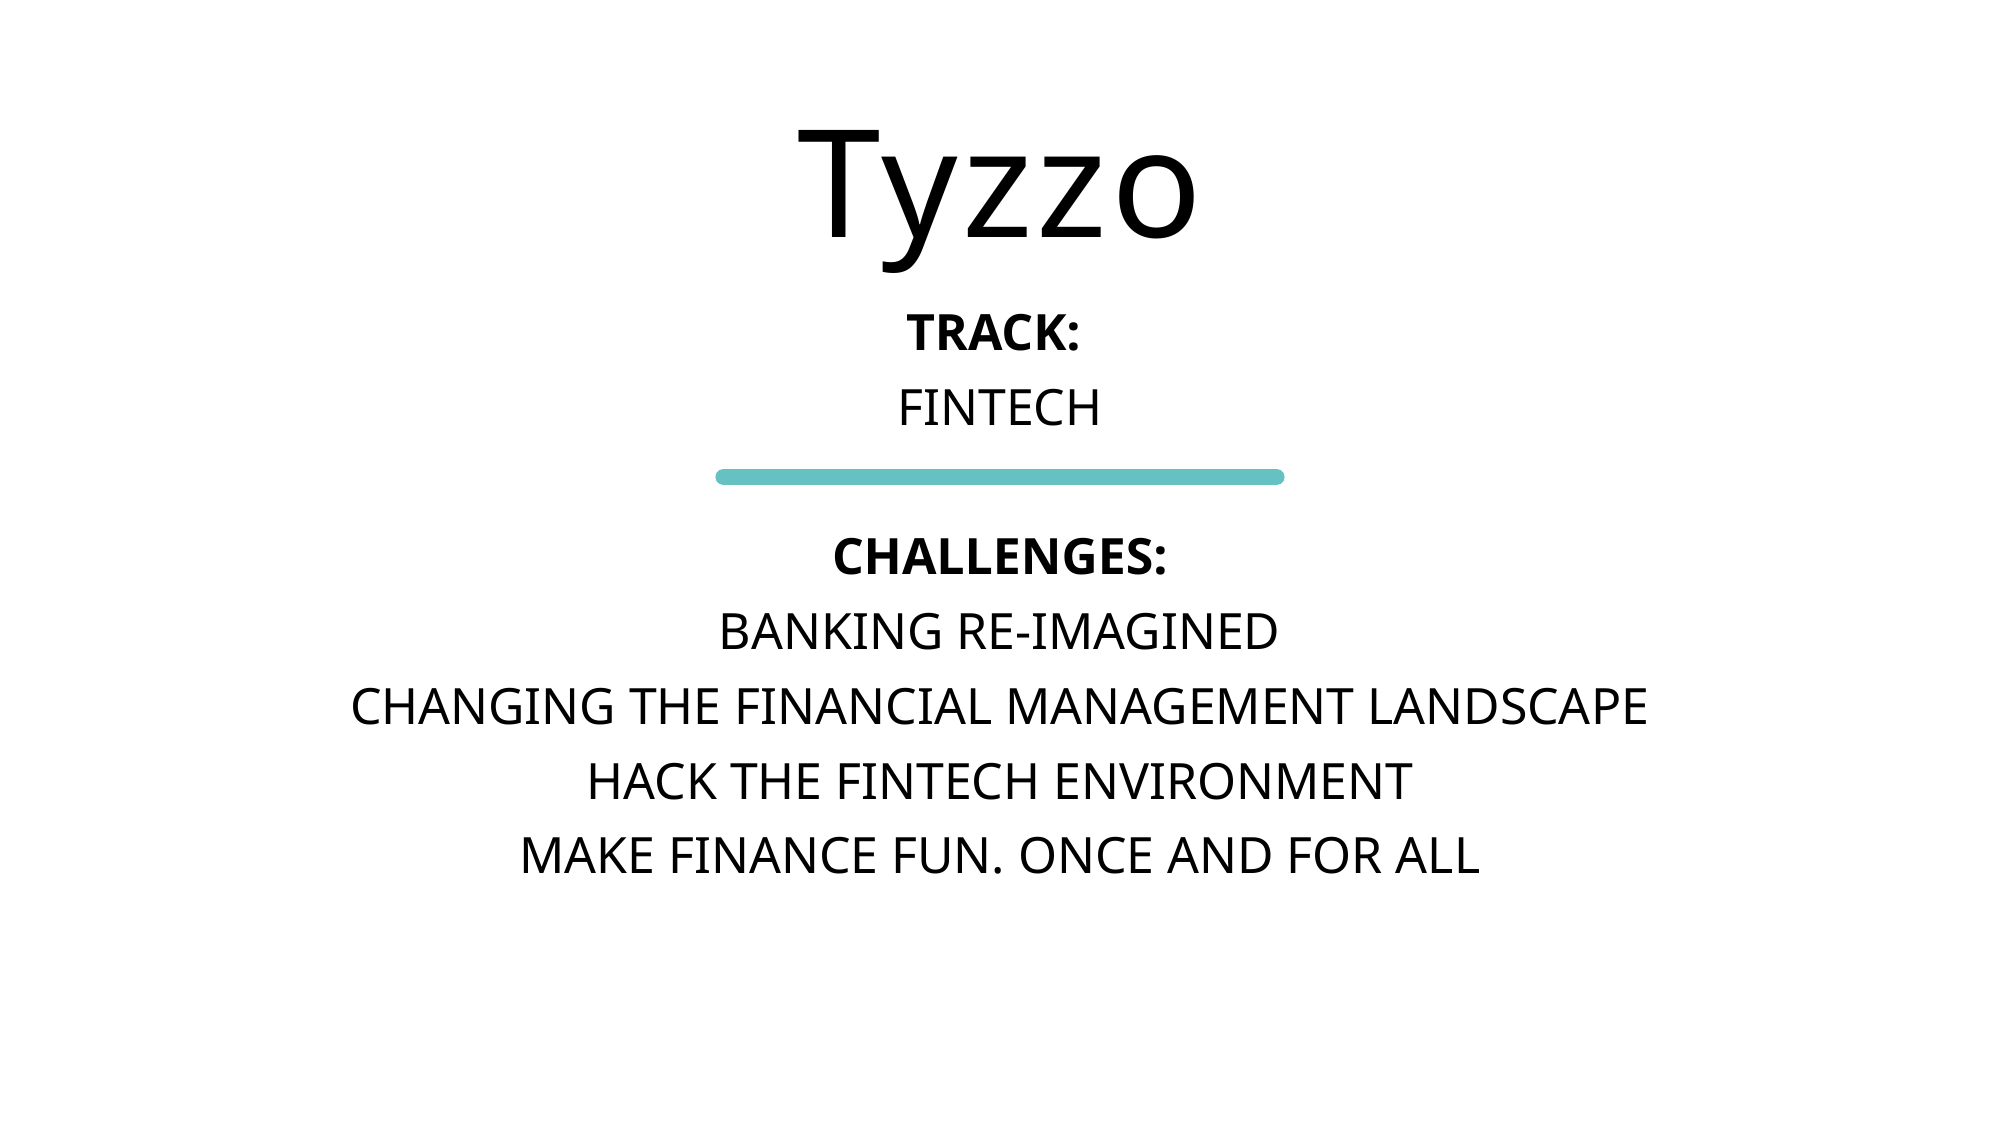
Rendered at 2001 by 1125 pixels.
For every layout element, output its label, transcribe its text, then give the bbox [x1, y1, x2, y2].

text_box Tyzzo [137, 59, 1863, 278]
text_box TRACK: FINTECH CHALLENGES: BANKING RE-IMAGINED CHANGING THE FINANCIAL MANAGEMENT LANDSCAPE HACK THE FINTECH ENVIRONMENT MAKE FINANCE FUN. ONCE AND FOR ALL [137, 299, 1863, 1014]
text_box [715, 469, 1285, 485]
